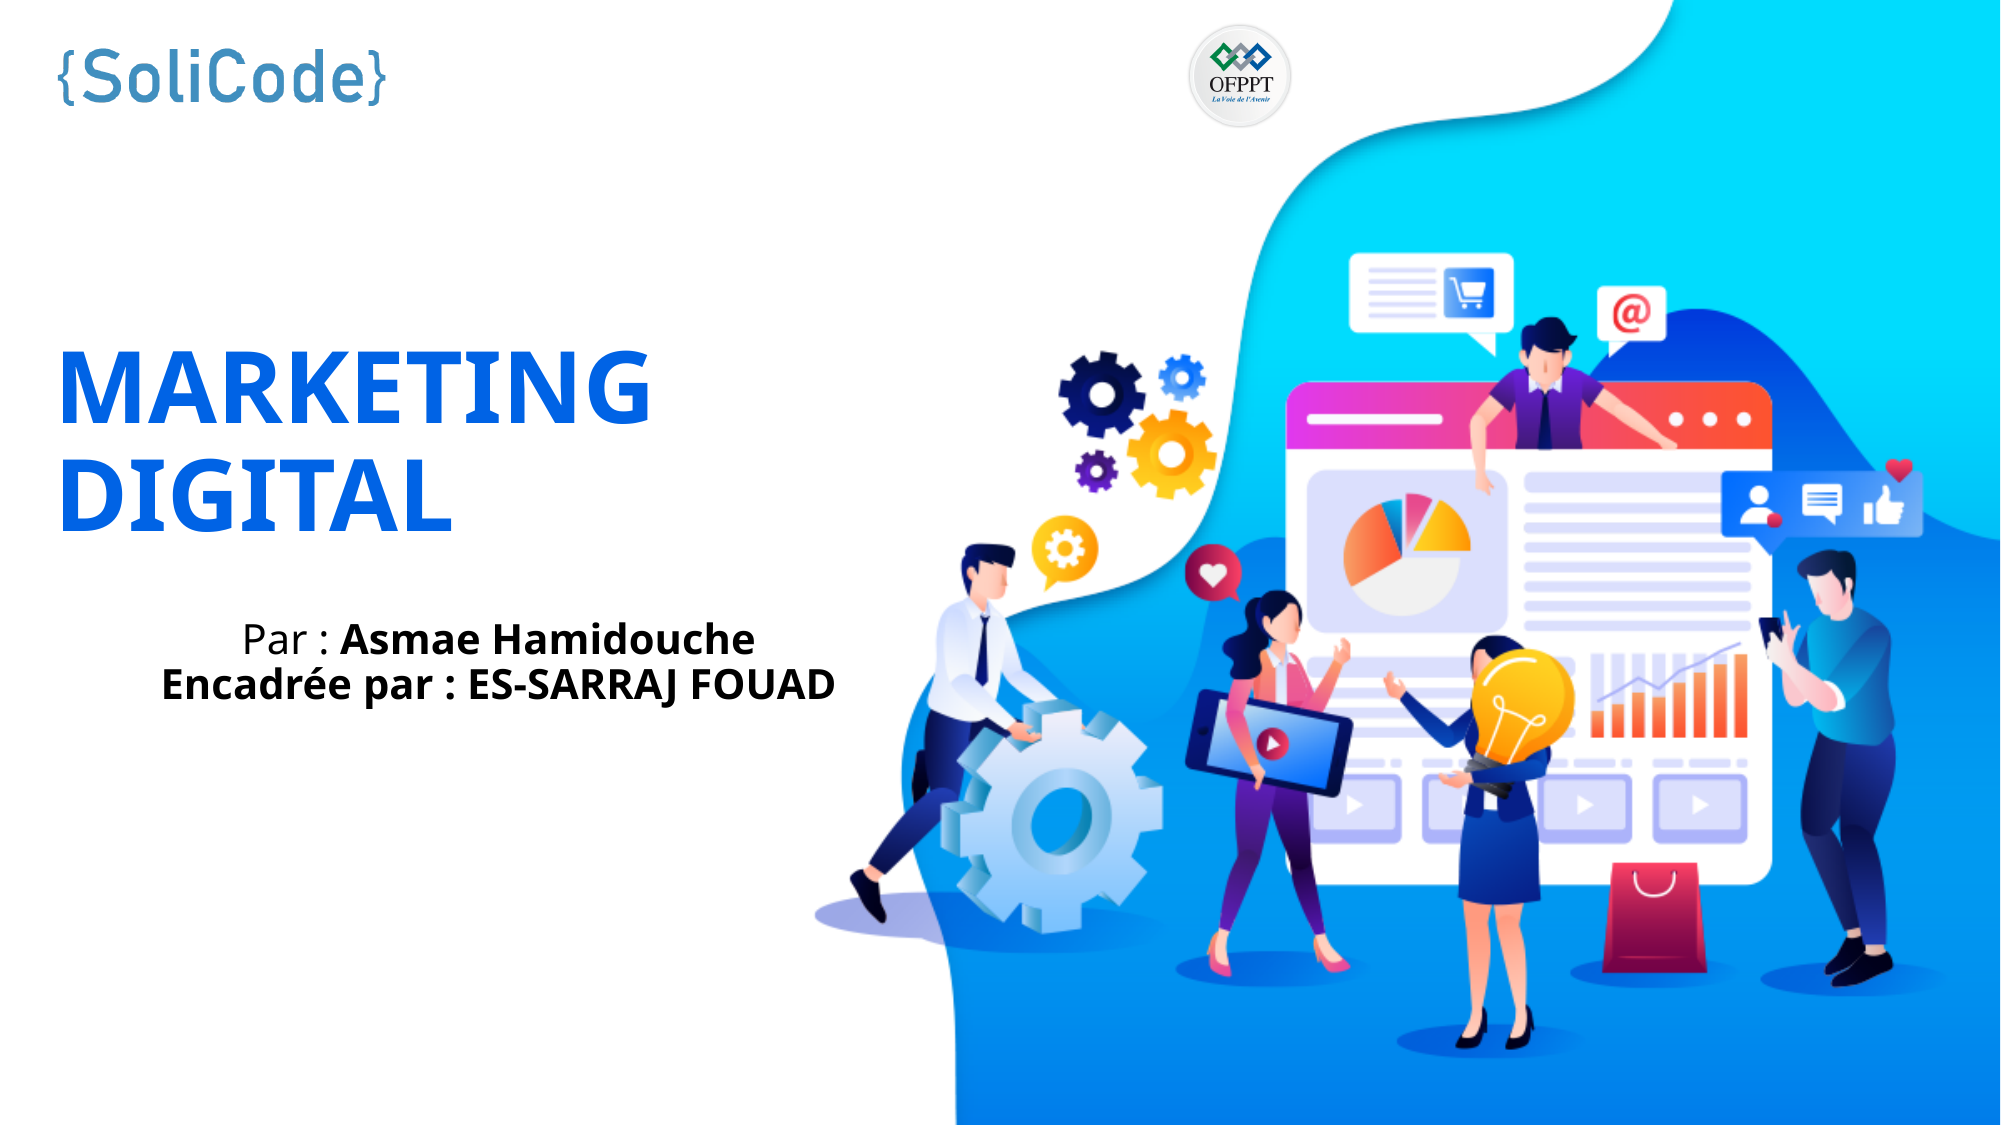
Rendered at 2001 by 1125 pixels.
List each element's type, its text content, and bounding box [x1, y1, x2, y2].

picture [0, 0, 2001, 1125]
title MARKETING DIGITAL [39, 169, 1053, 562]
subtitle Par : Asmae Hamidouche Encadrée par : ES-SARRAJ FOUAD [113, 611, 884, 755]
